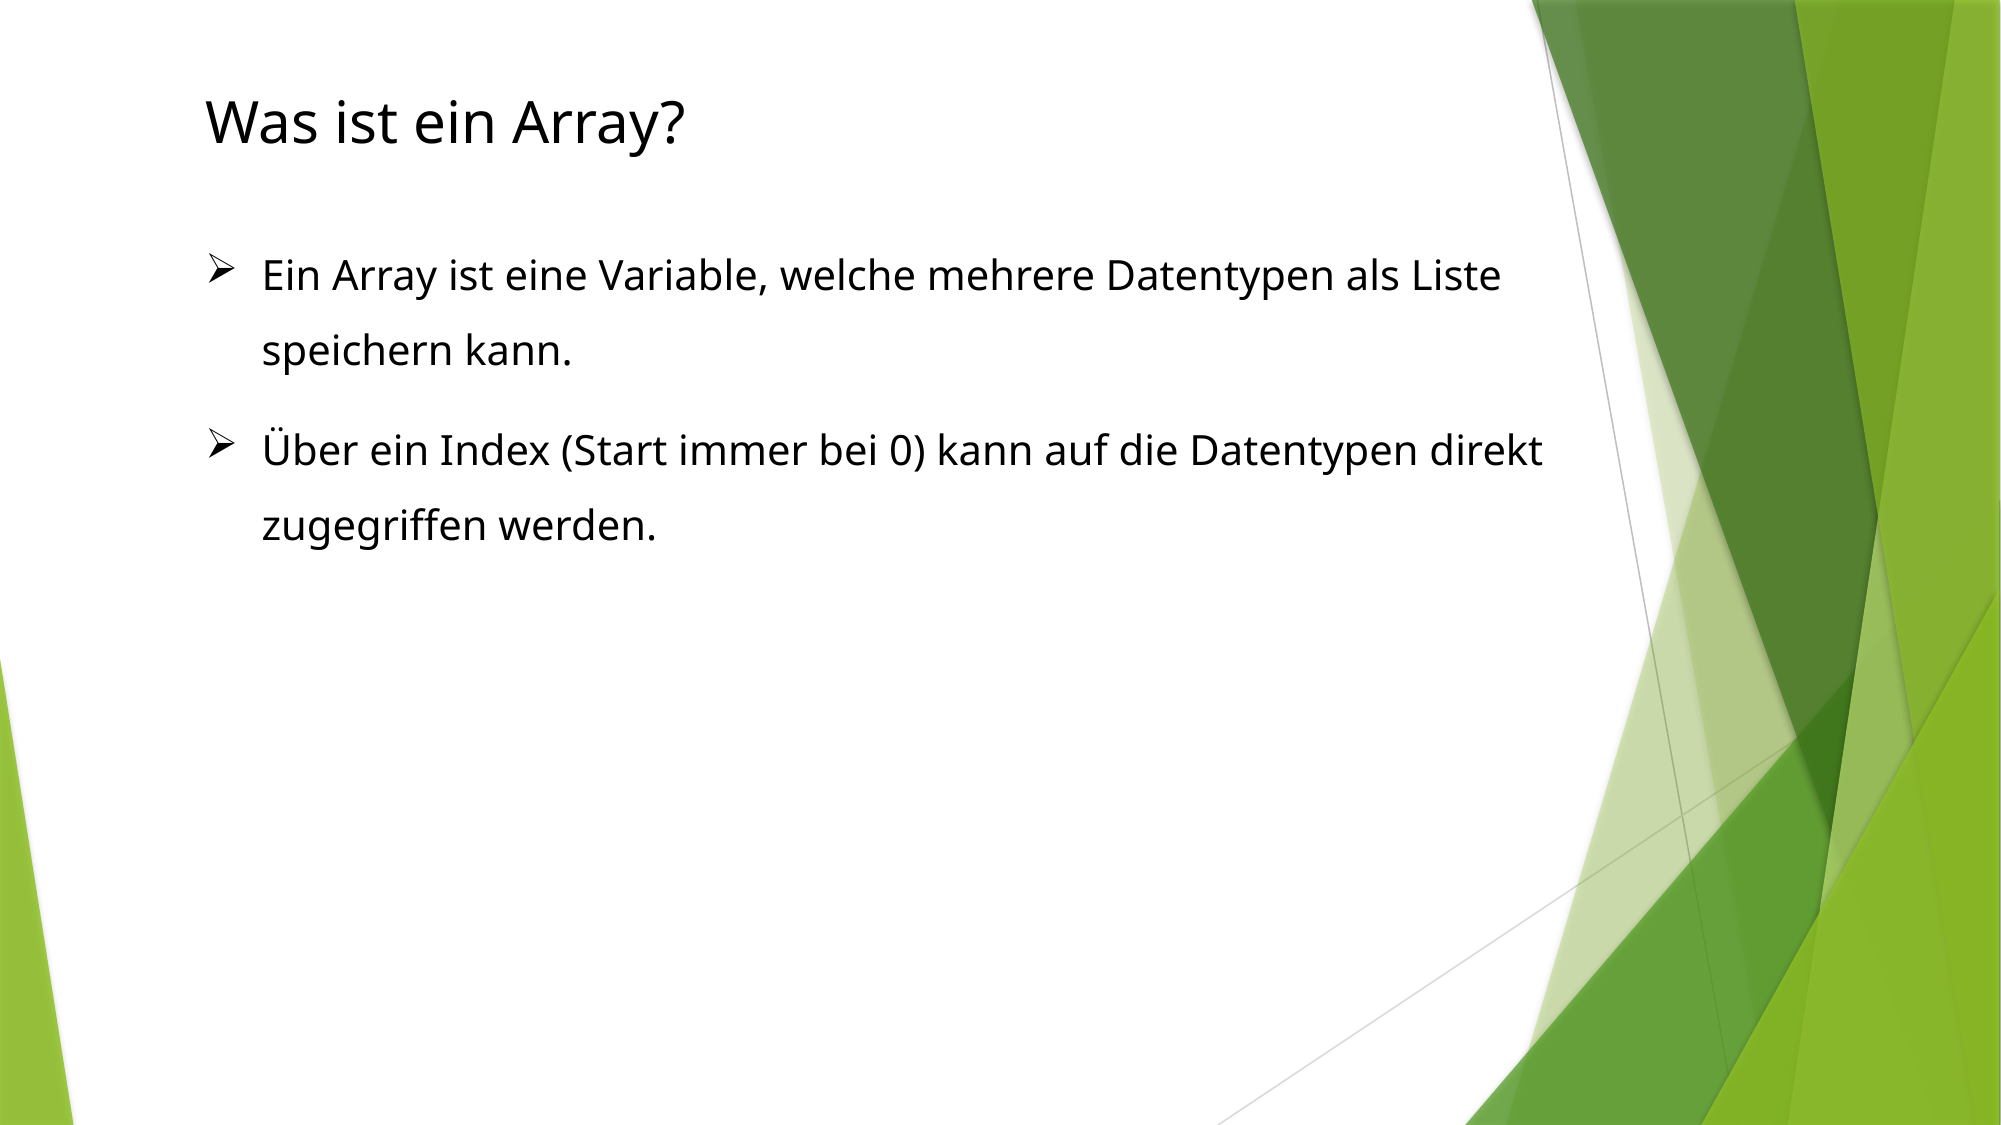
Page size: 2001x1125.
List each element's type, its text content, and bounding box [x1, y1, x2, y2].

text_box Was ist ein Array? [190, 78, 1507, 163]
text_box Ein Array ist eine Variable, welche mehrere Datentypen als Liste speichern kann. Über ein Index (Start immer bei 0) kann auf die Datentypen direkt zugegriffen werden. [190, 216, 1641, 557]
